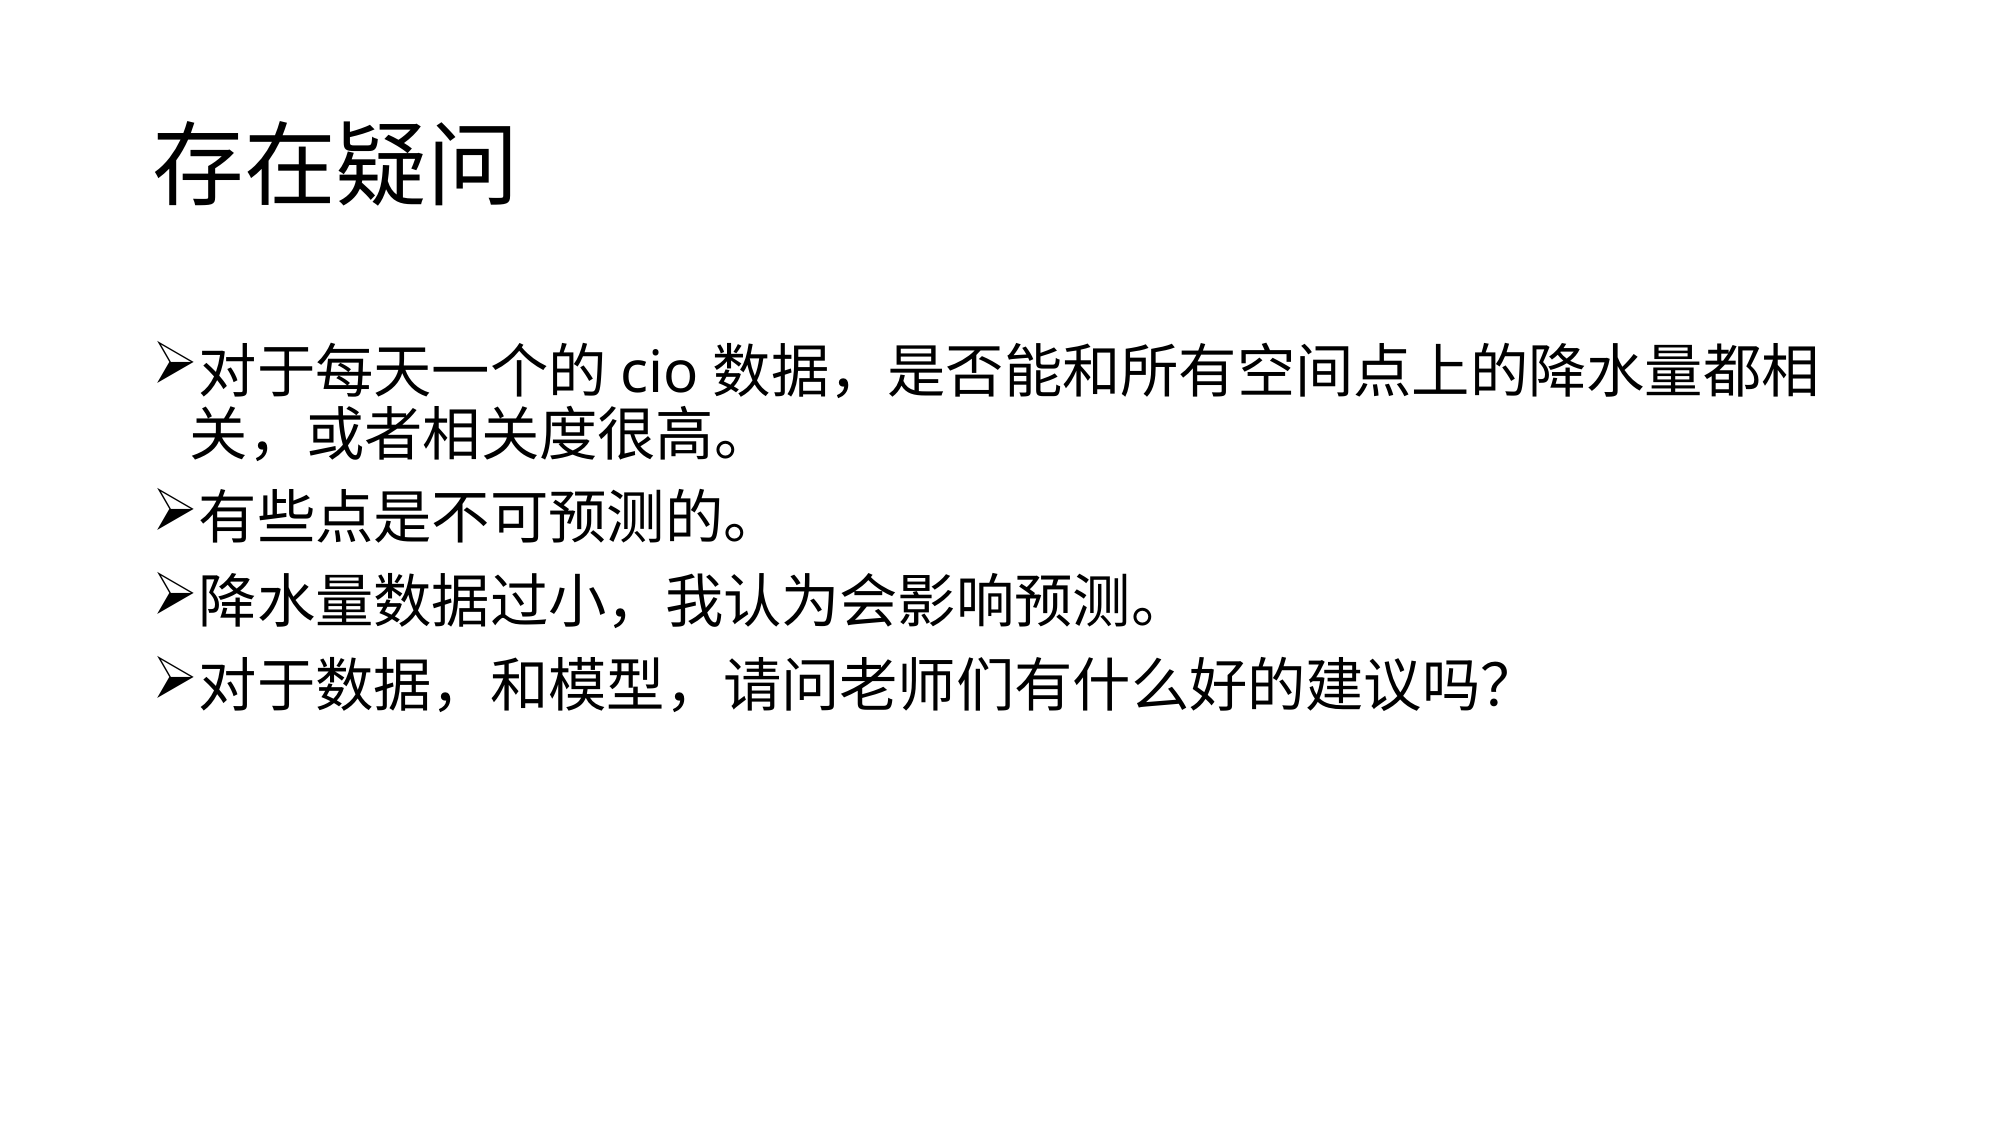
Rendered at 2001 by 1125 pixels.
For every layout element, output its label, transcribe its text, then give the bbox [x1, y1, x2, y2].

title 存在疑问 [137, 59, 1863, 278]
list 对于每天一个的cio数据，是否能和所有空间点上的降水量都相关，或者相关度很高。 有些点是不可预测的。 降水量数据过小，我认为会影响预测。 对于数据，和模型，请问老师们有什么好的建议吗？ [137, 334, 1863, 1049]
